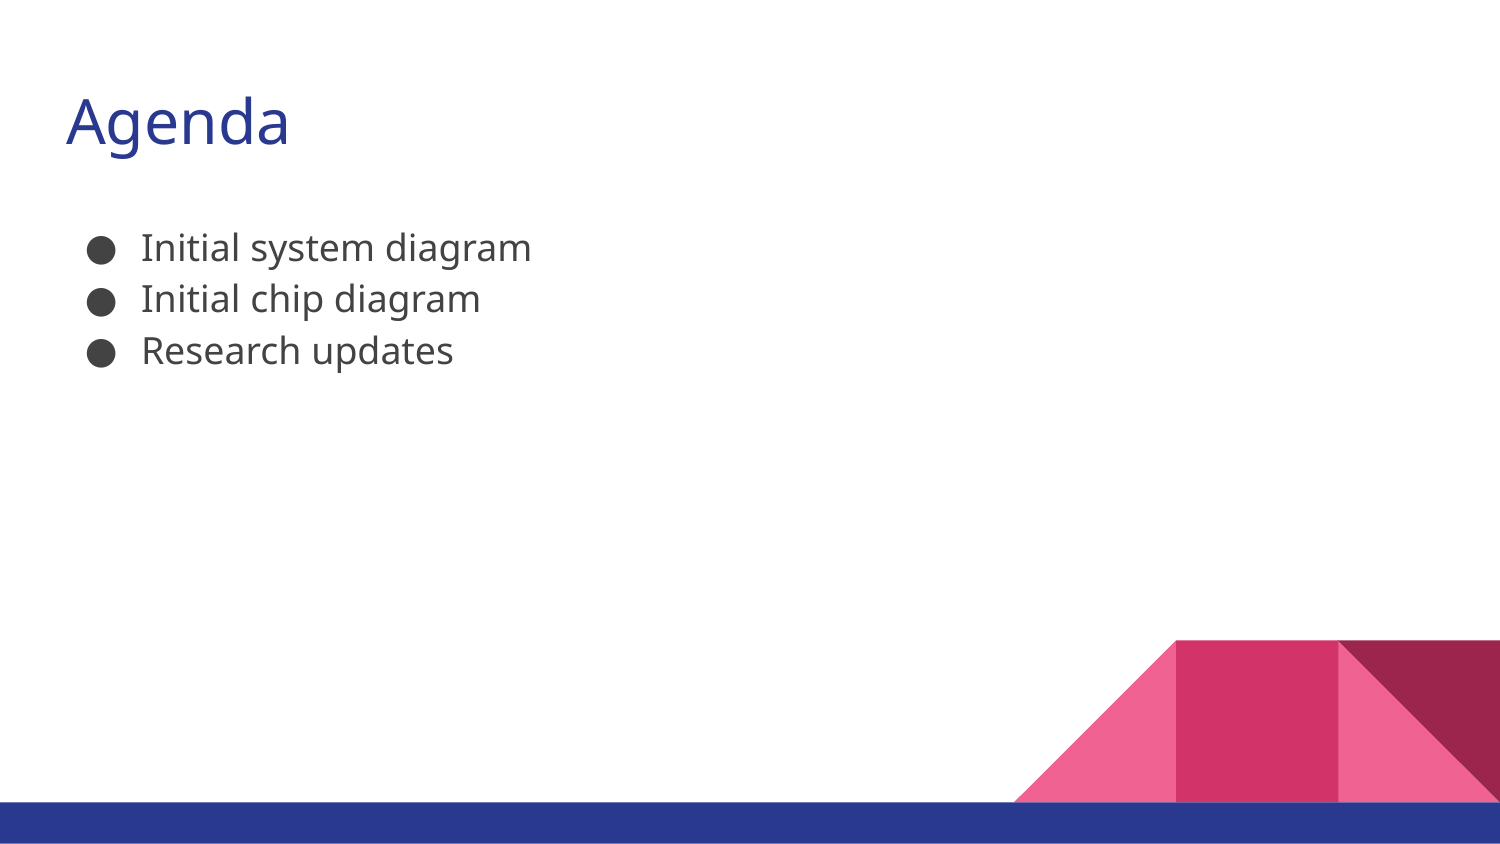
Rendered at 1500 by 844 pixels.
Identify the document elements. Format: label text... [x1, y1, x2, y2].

list Initial system diagram Initial chip diagram Research updates [51, 201, 1449, 750]
title Agenda [51, 67, 1449, 167]
